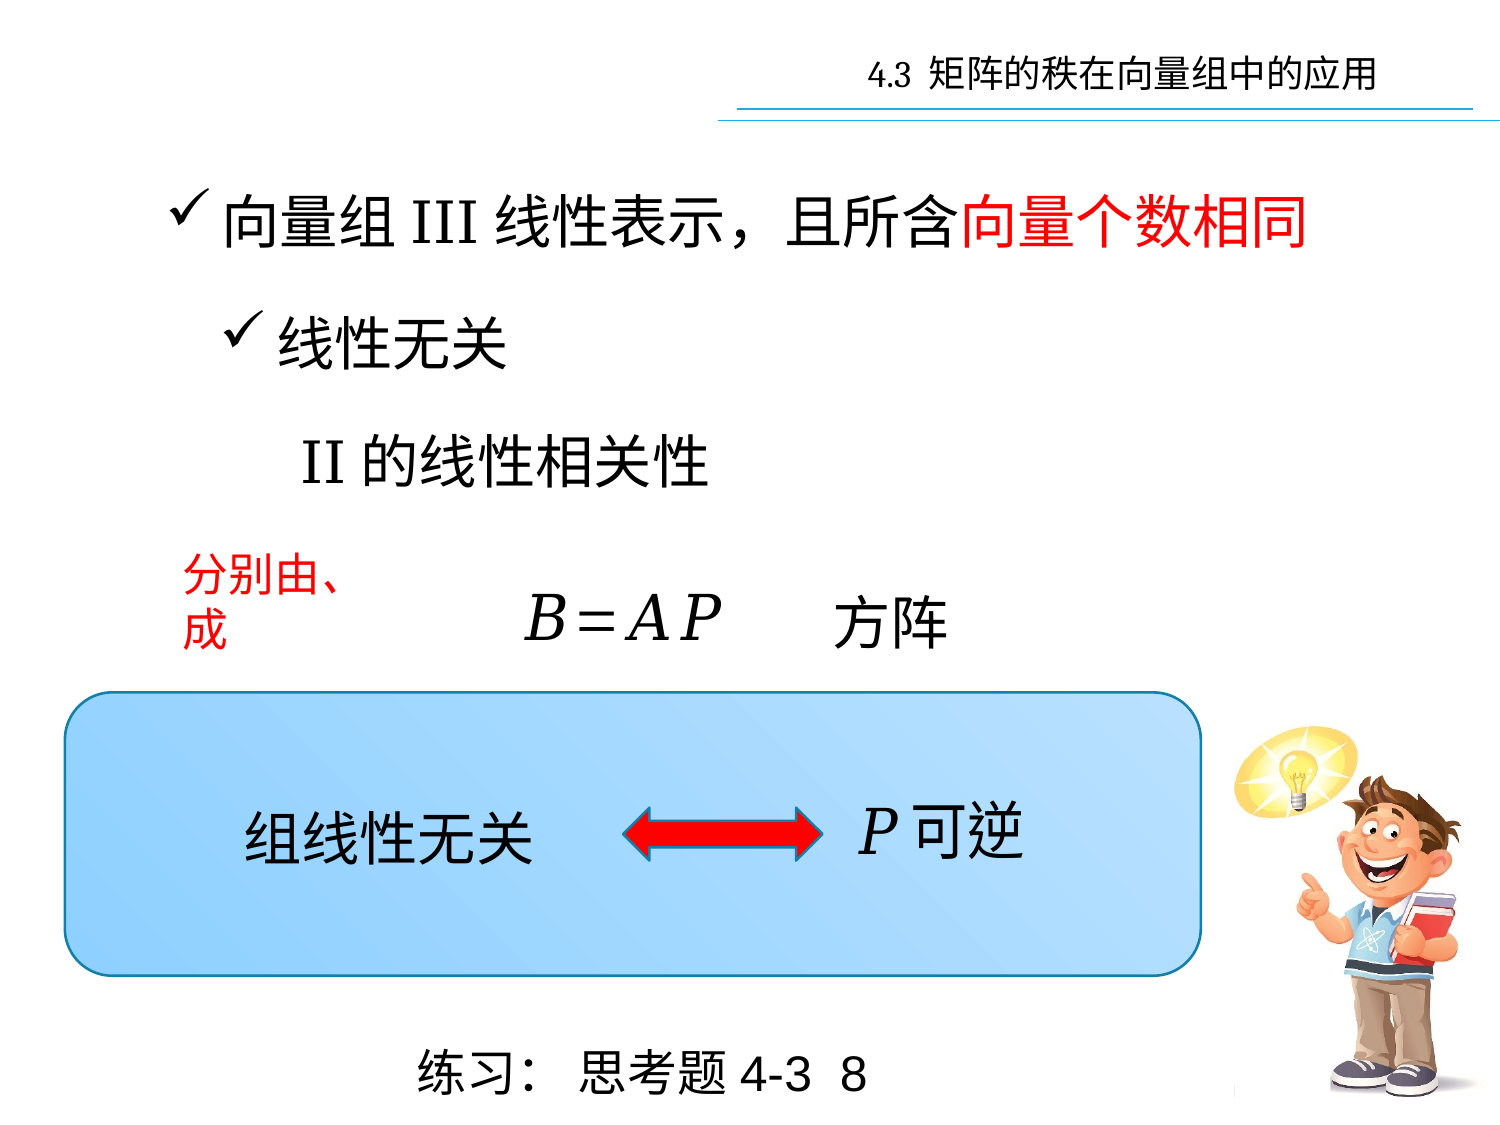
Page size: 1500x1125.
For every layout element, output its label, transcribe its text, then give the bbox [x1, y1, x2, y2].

text_box 练习： 思考题4-3 8 [401, 1033, 987, 1109]
text_box [63, 691, 1203, 978]
text_box [622, 806, 824, 862]
text_box 4.3 矩阵的秩在向量组中的应用 [785, 42, 1462, 103]
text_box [717, 108, 1500, 121]
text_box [1233, 723, 1488, 1108]
